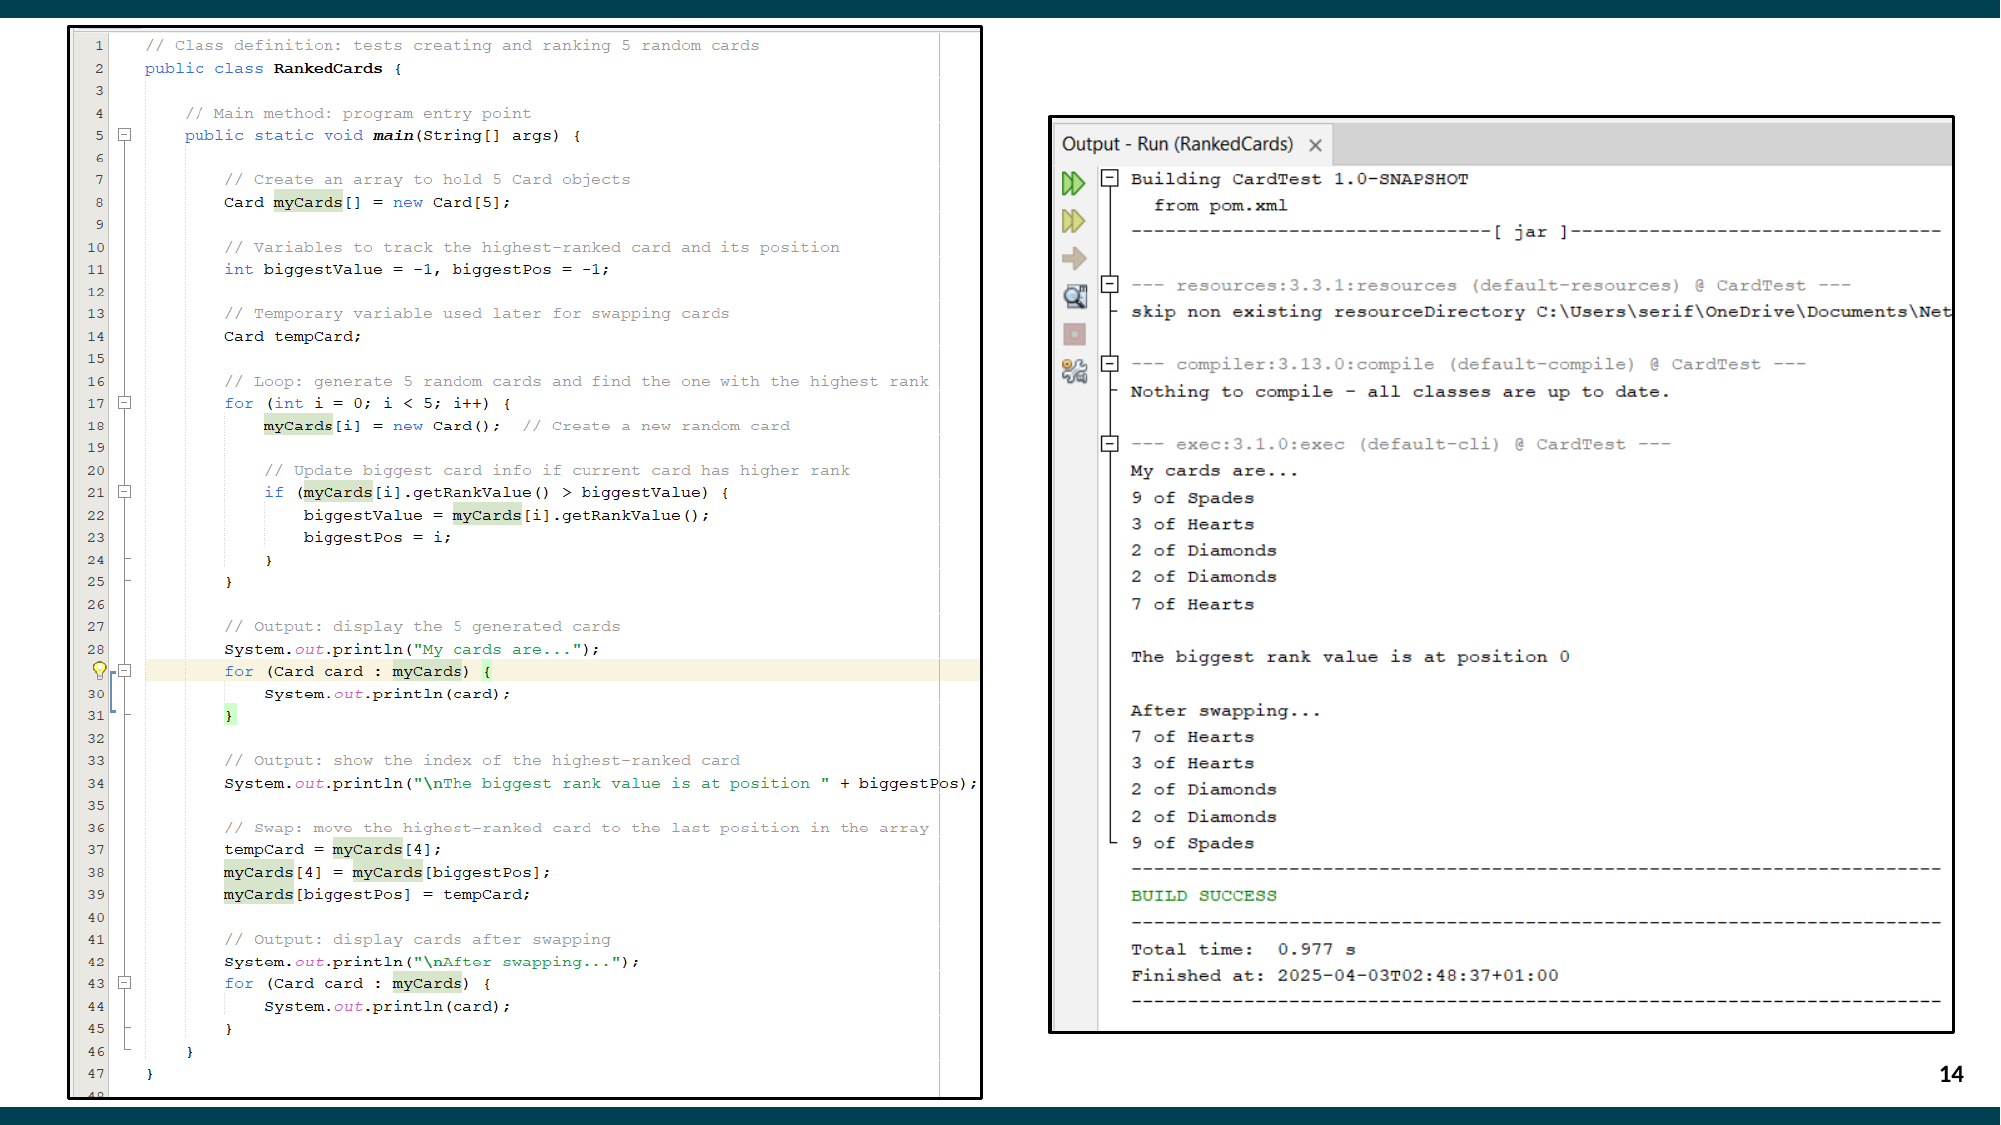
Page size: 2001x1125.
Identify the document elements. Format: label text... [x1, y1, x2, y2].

picture [1051, 118, 1952, 1032]
picture [70, 28, 980, 1097]
slide_number 14 [1913, 1031, 1990, 1115]
